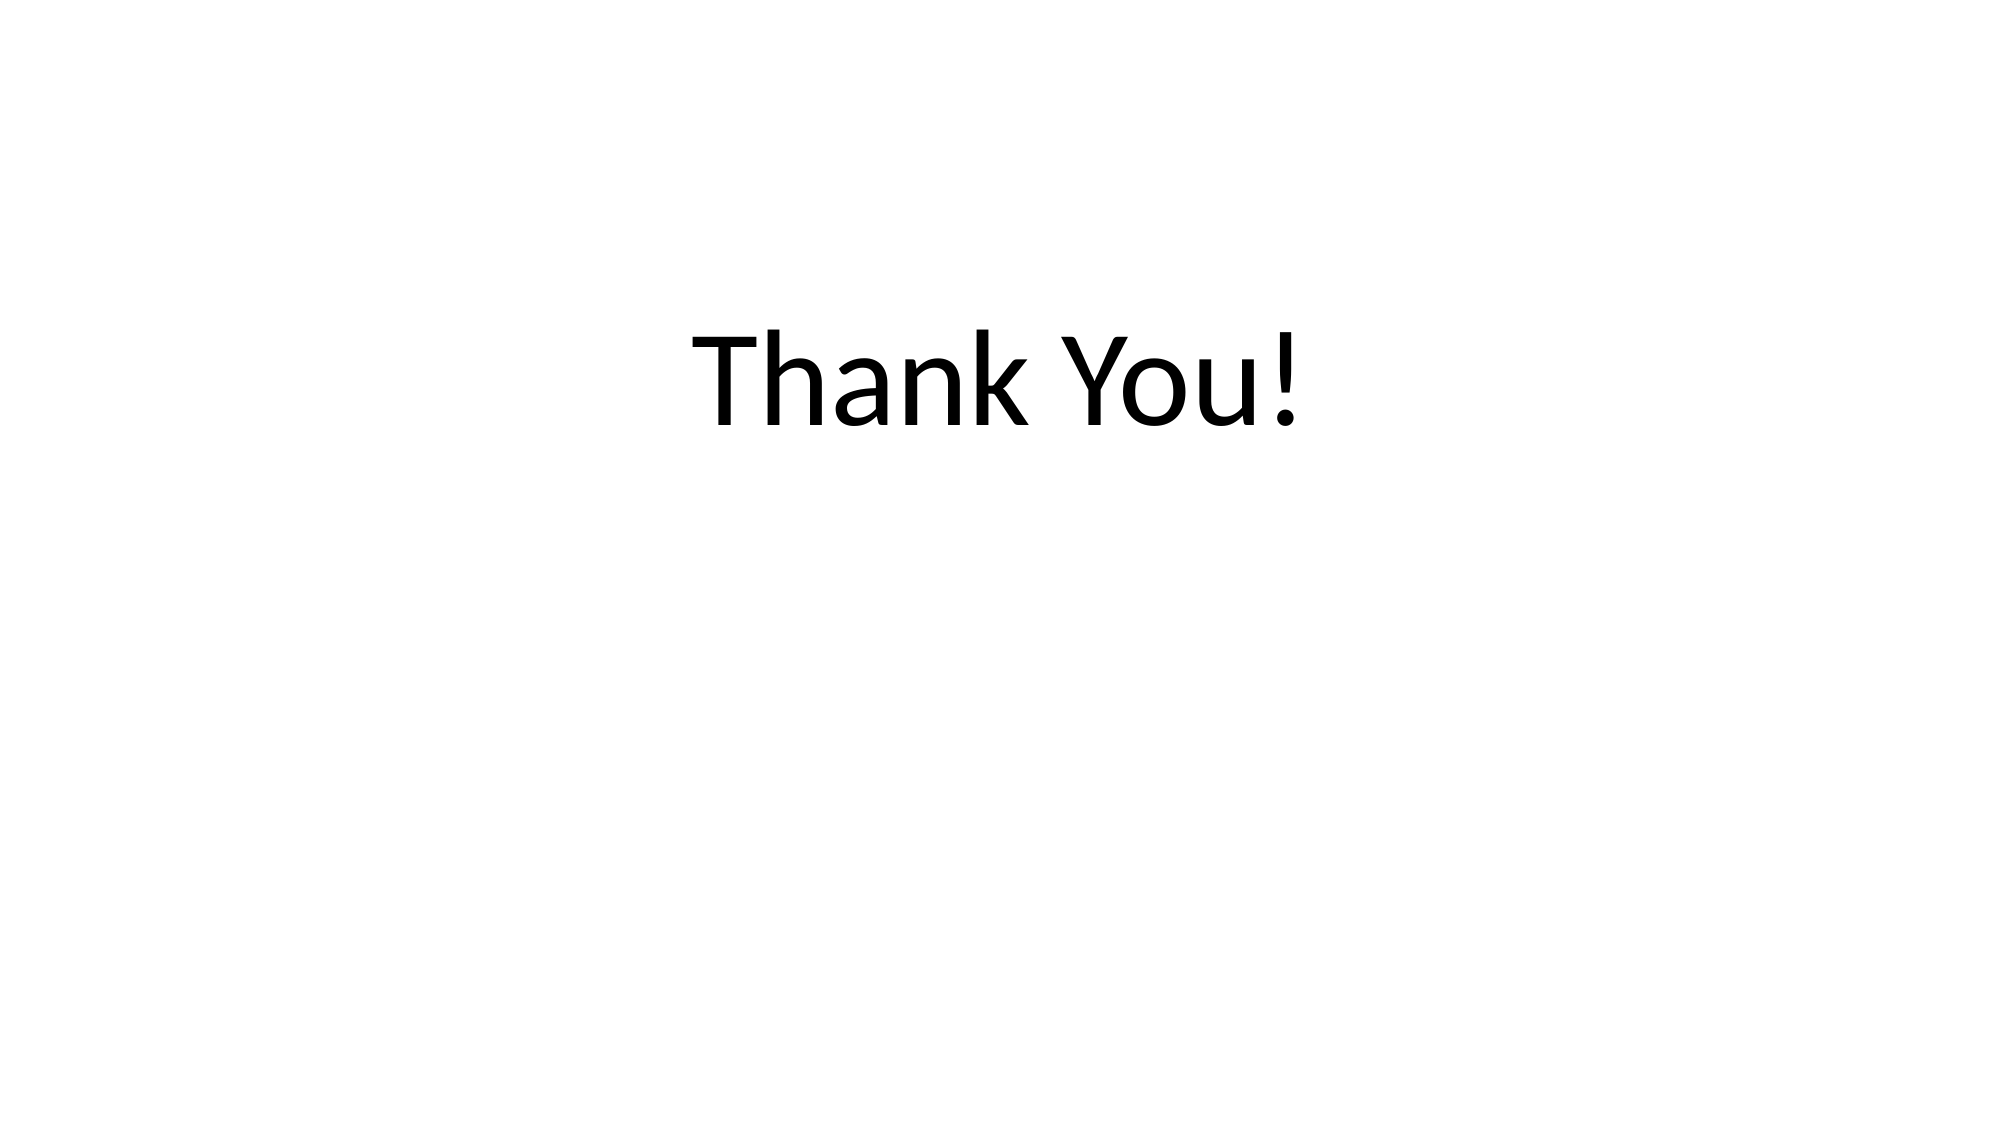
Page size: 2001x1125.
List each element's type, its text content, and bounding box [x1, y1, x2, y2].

list Thank You! [137, 299, 1863, 1014]
